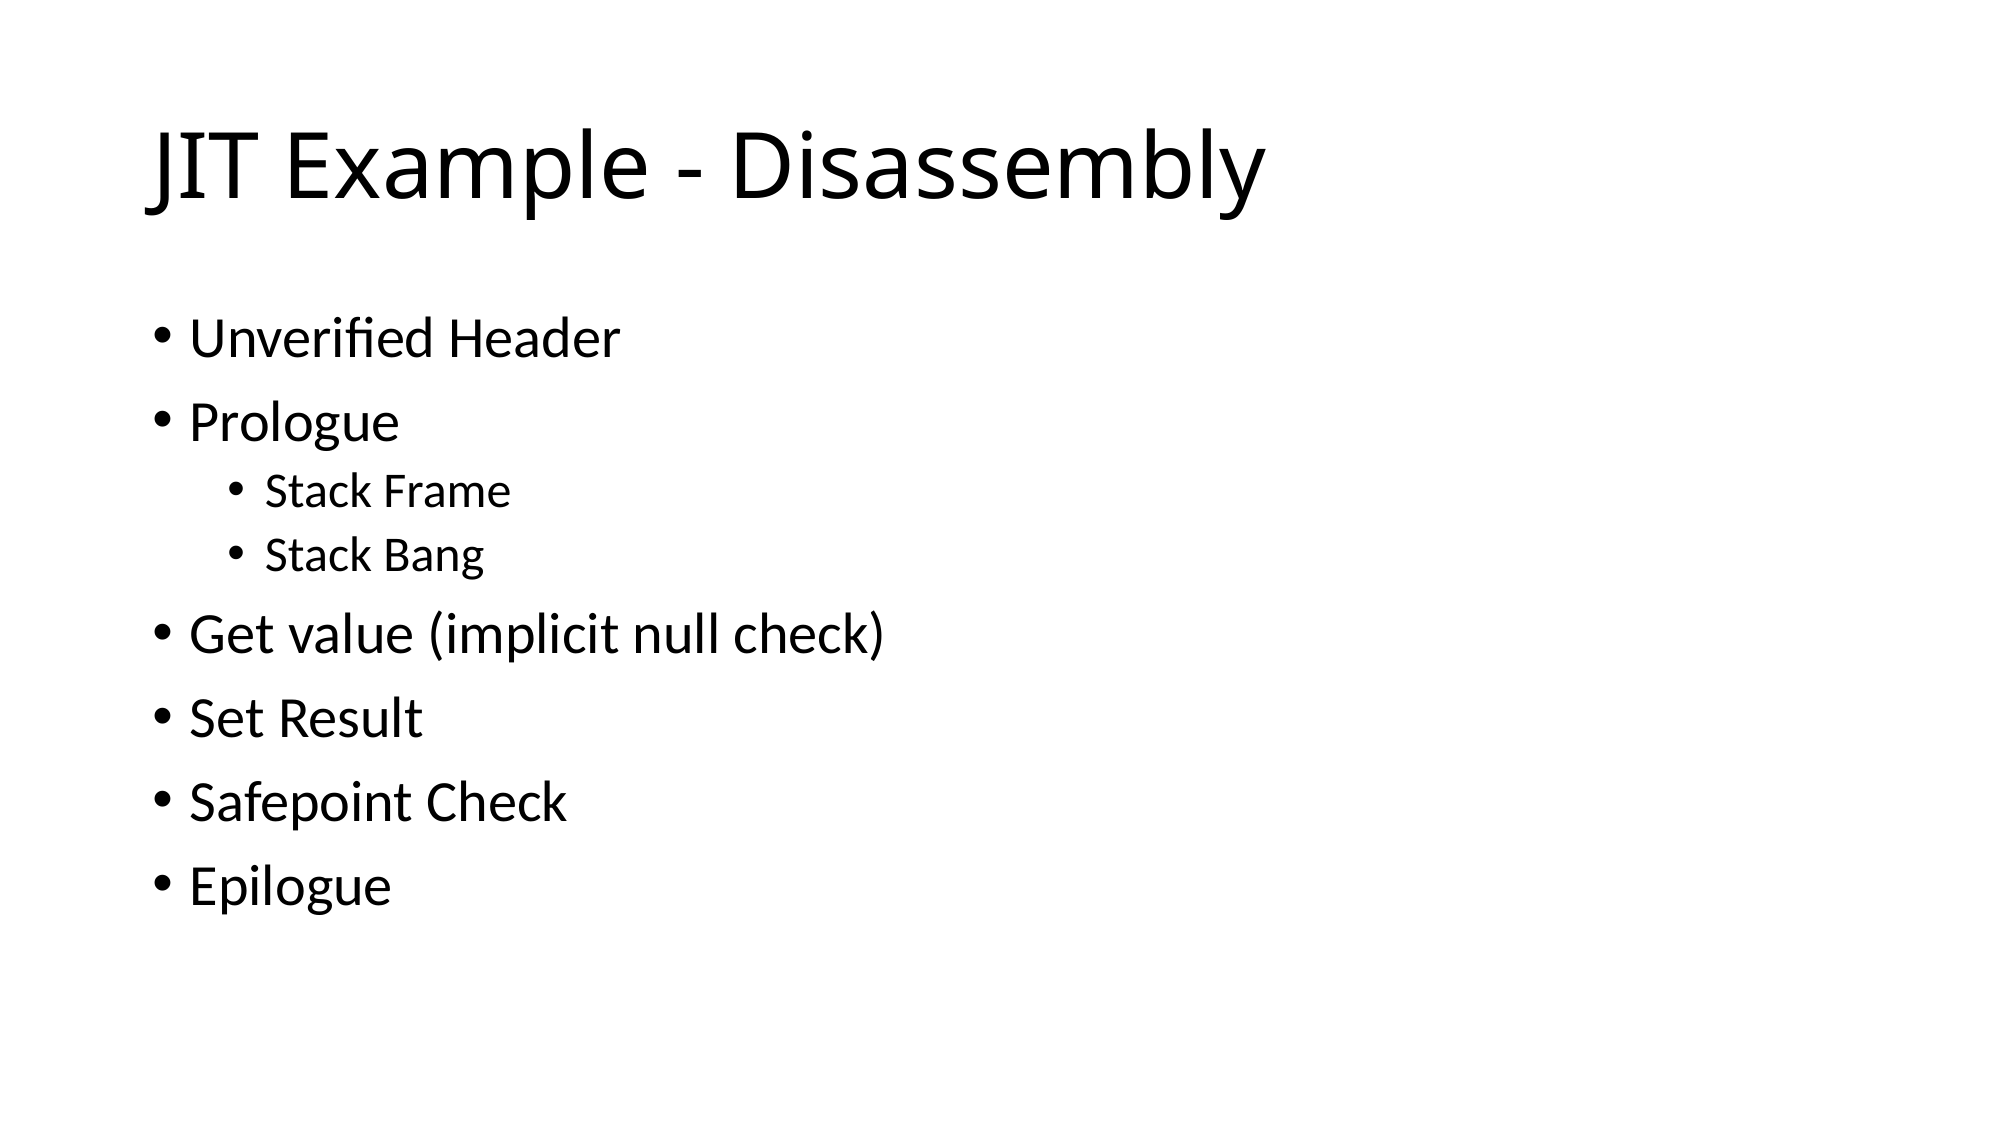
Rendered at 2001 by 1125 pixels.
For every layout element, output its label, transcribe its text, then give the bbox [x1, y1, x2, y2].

title JIT Example - Disassembly [137, 59, 1863, 278]
list Unverified Header Prologue Stack Frame Stack Bang Get value (implicit null check) Set Result Safepoint Check Epilogue [137, 299, 1863, 1014]
